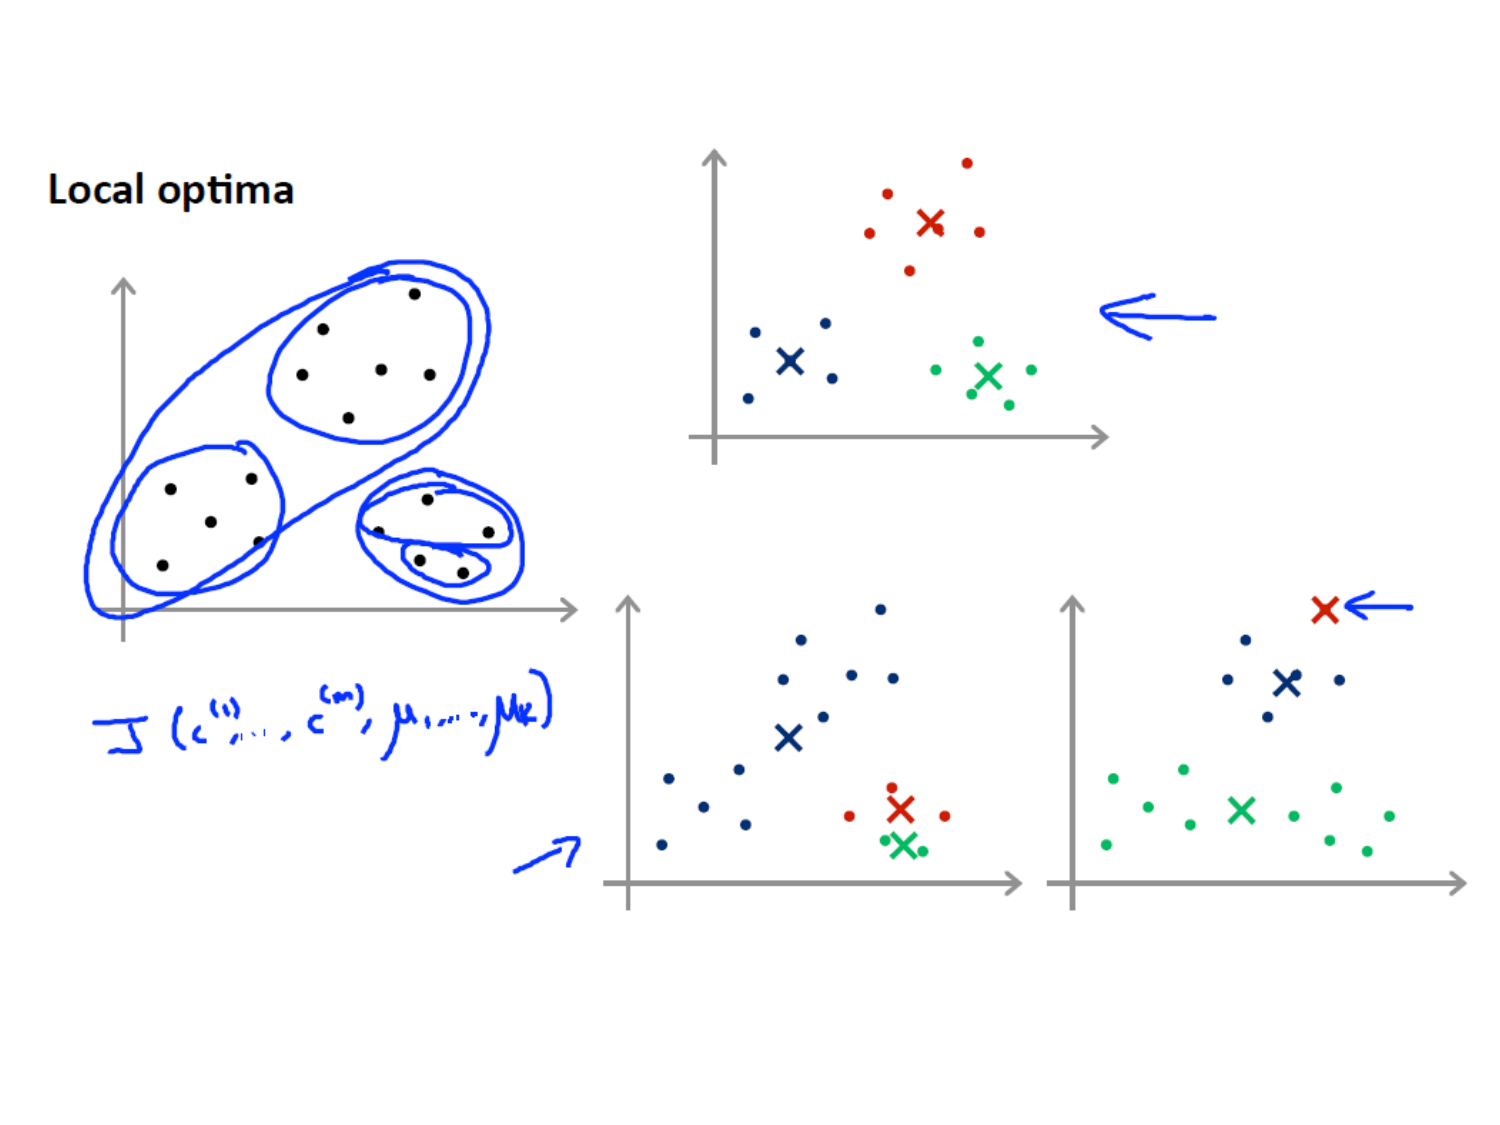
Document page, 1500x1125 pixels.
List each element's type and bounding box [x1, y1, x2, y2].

picture [0, 127, 1476, 922]
